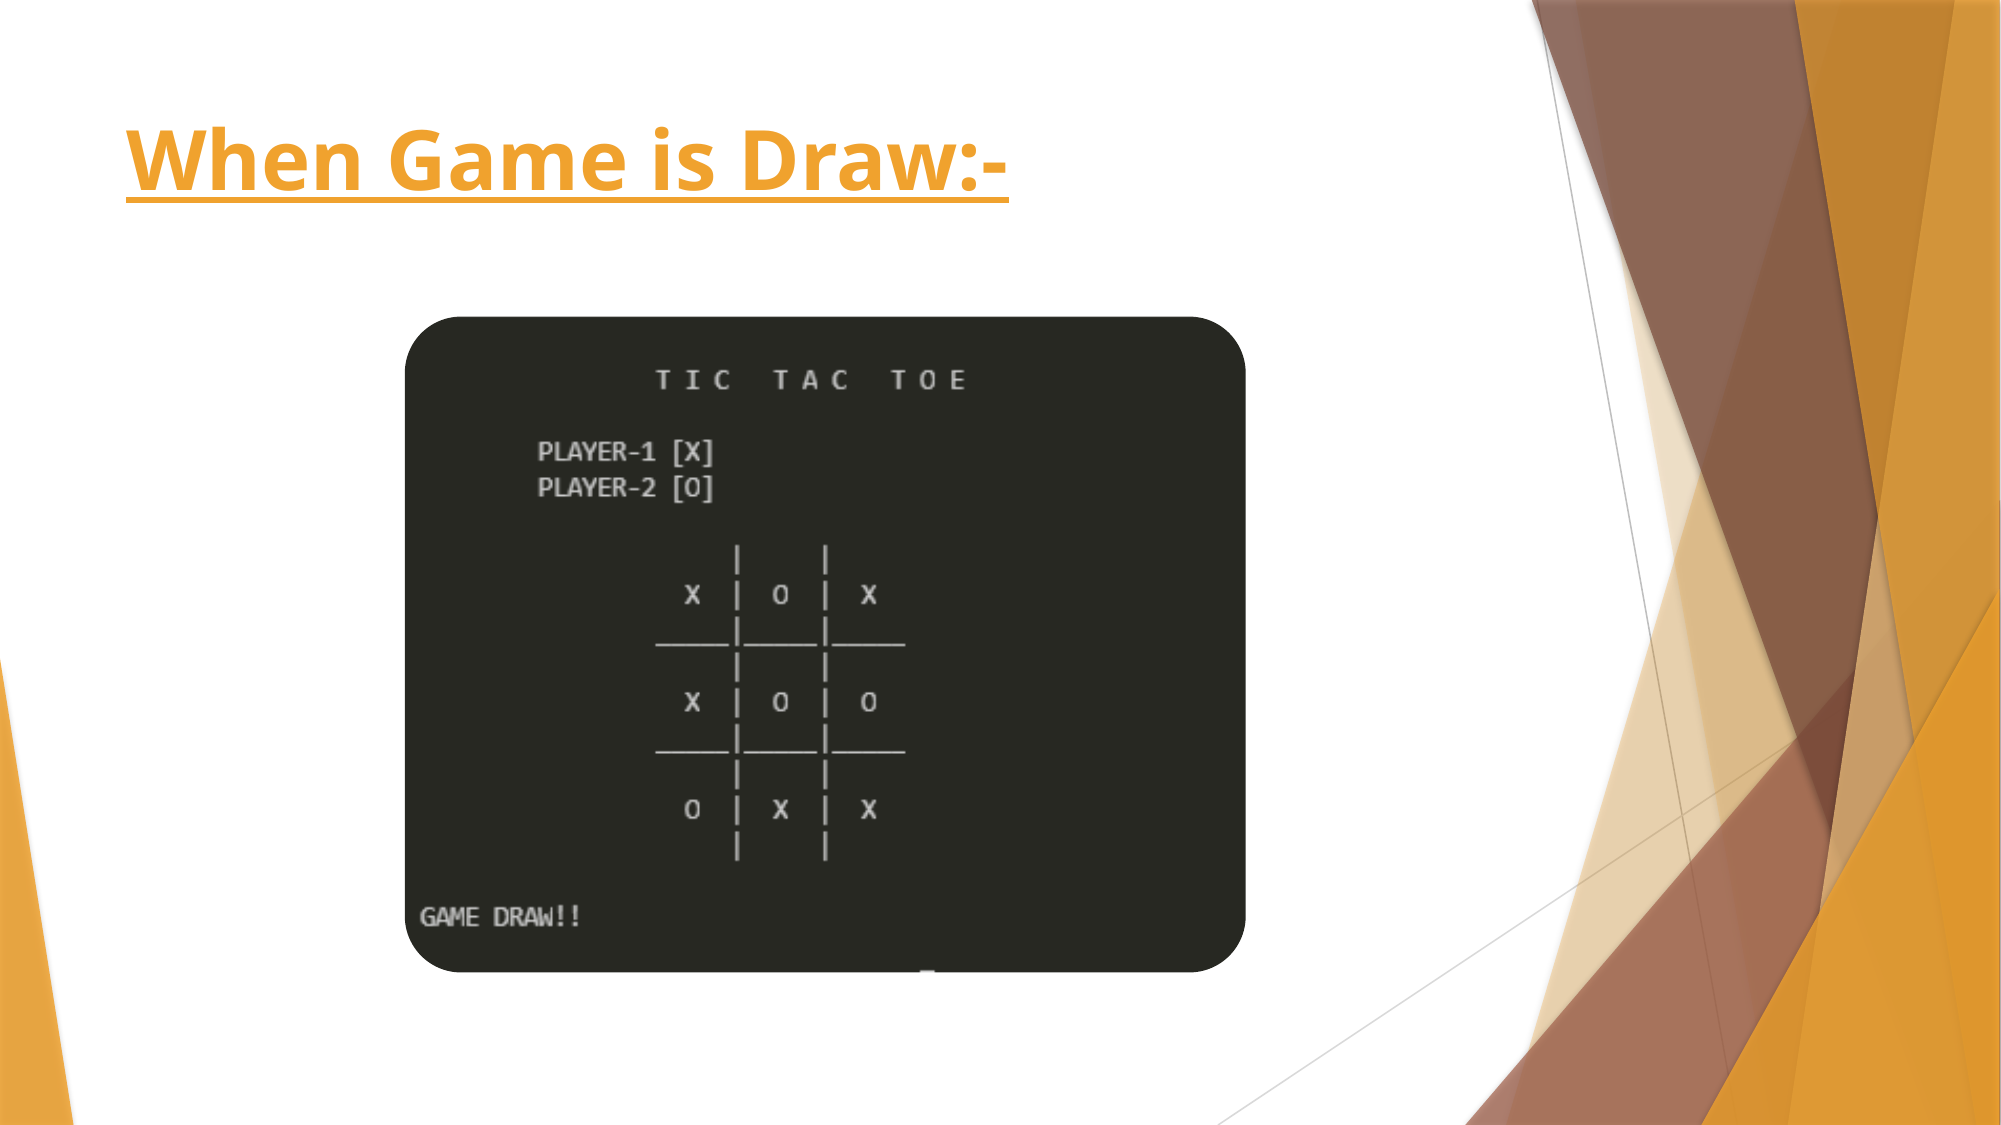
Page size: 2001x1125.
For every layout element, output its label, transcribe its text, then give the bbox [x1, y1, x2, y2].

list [404, 316, 1247, 973]
title When Game is Draw:- [111, 99, 1522, 317]
